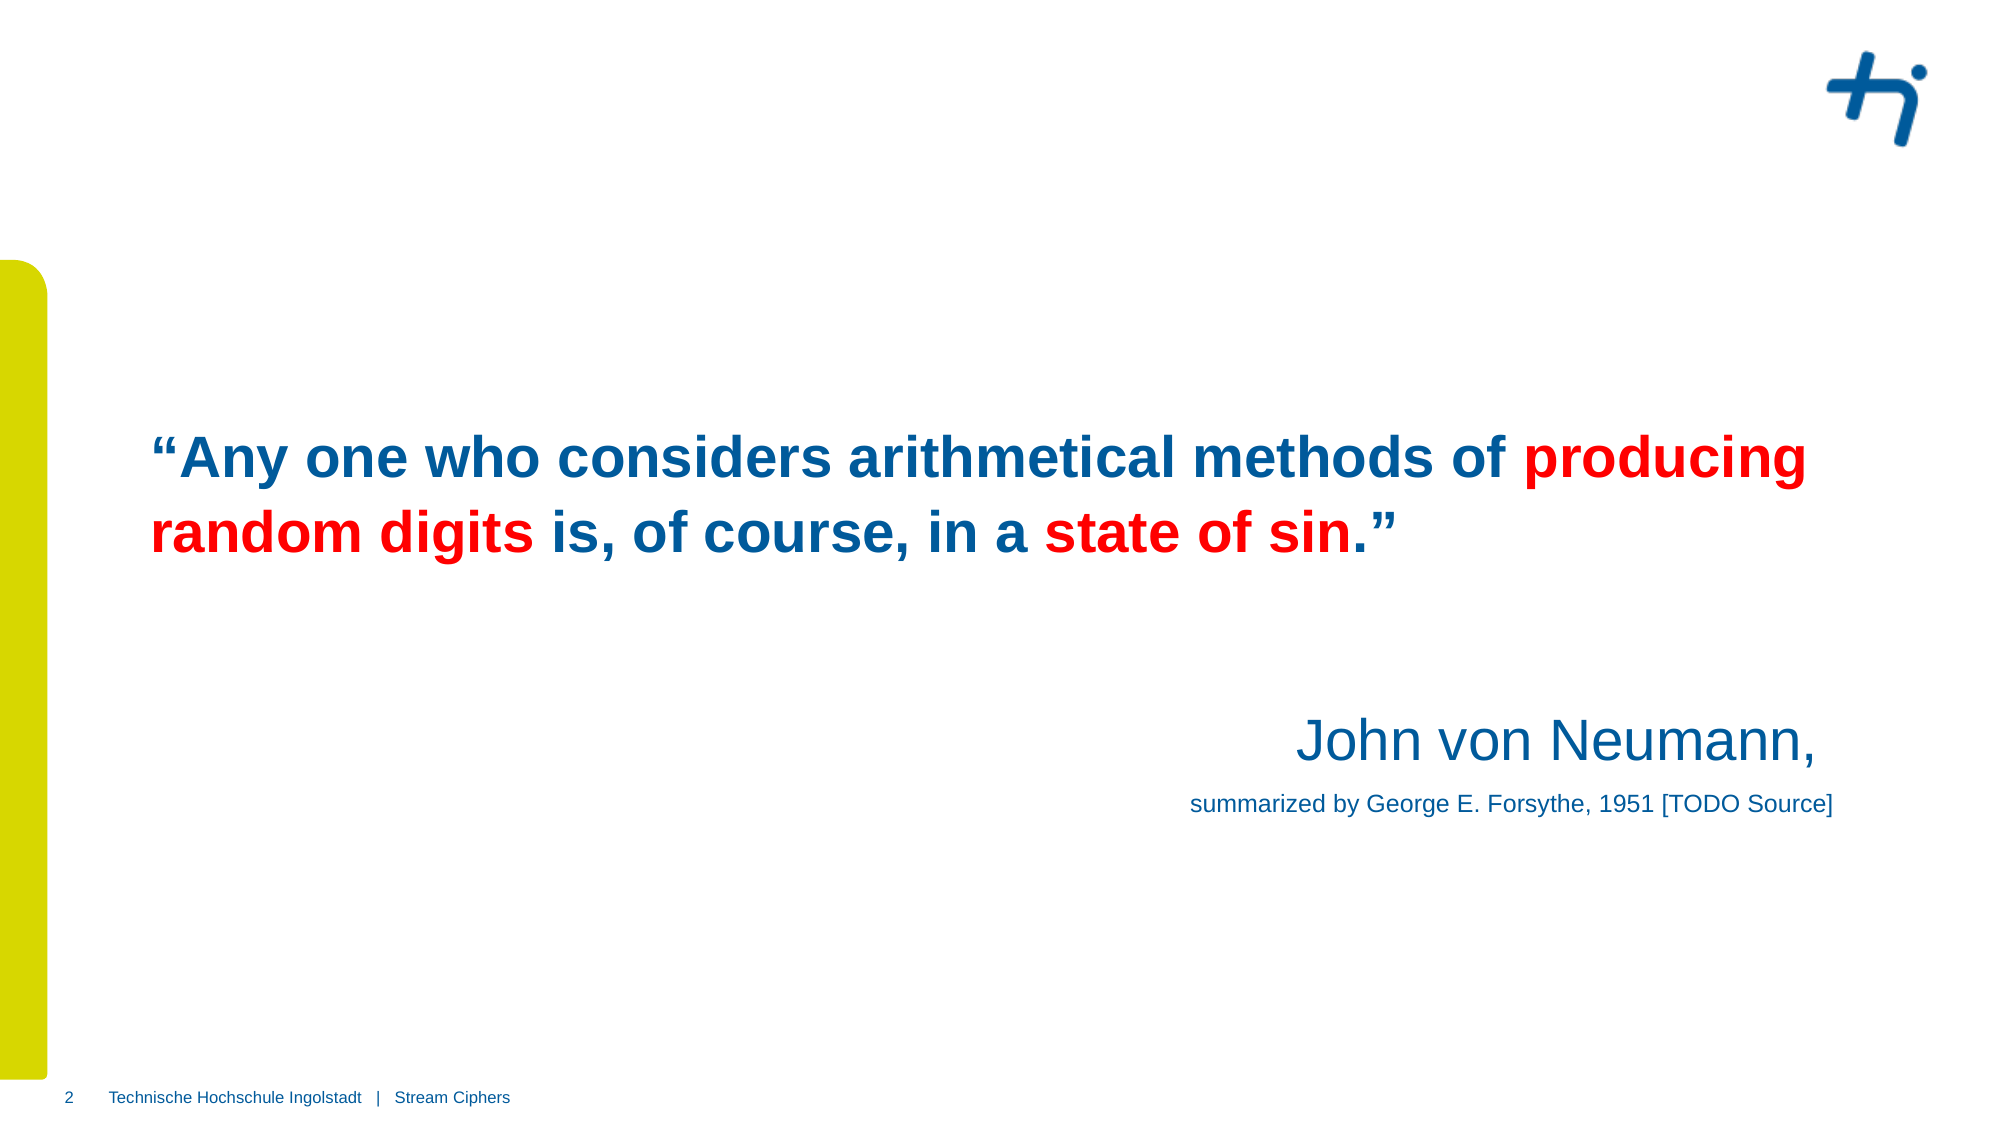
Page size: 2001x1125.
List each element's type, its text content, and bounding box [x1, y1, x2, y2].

slide_number 2 [64, 1087, 107, 1122]
text_box John von Neumann, summarized by George E. Forsythe, 1951 [TODO Source] [656, 660, 1850, 886]
text_box “Any one who considers arithmetical methods of producing random digits is, of course, in a state of sin.” [150, 414, 1850, 765]
